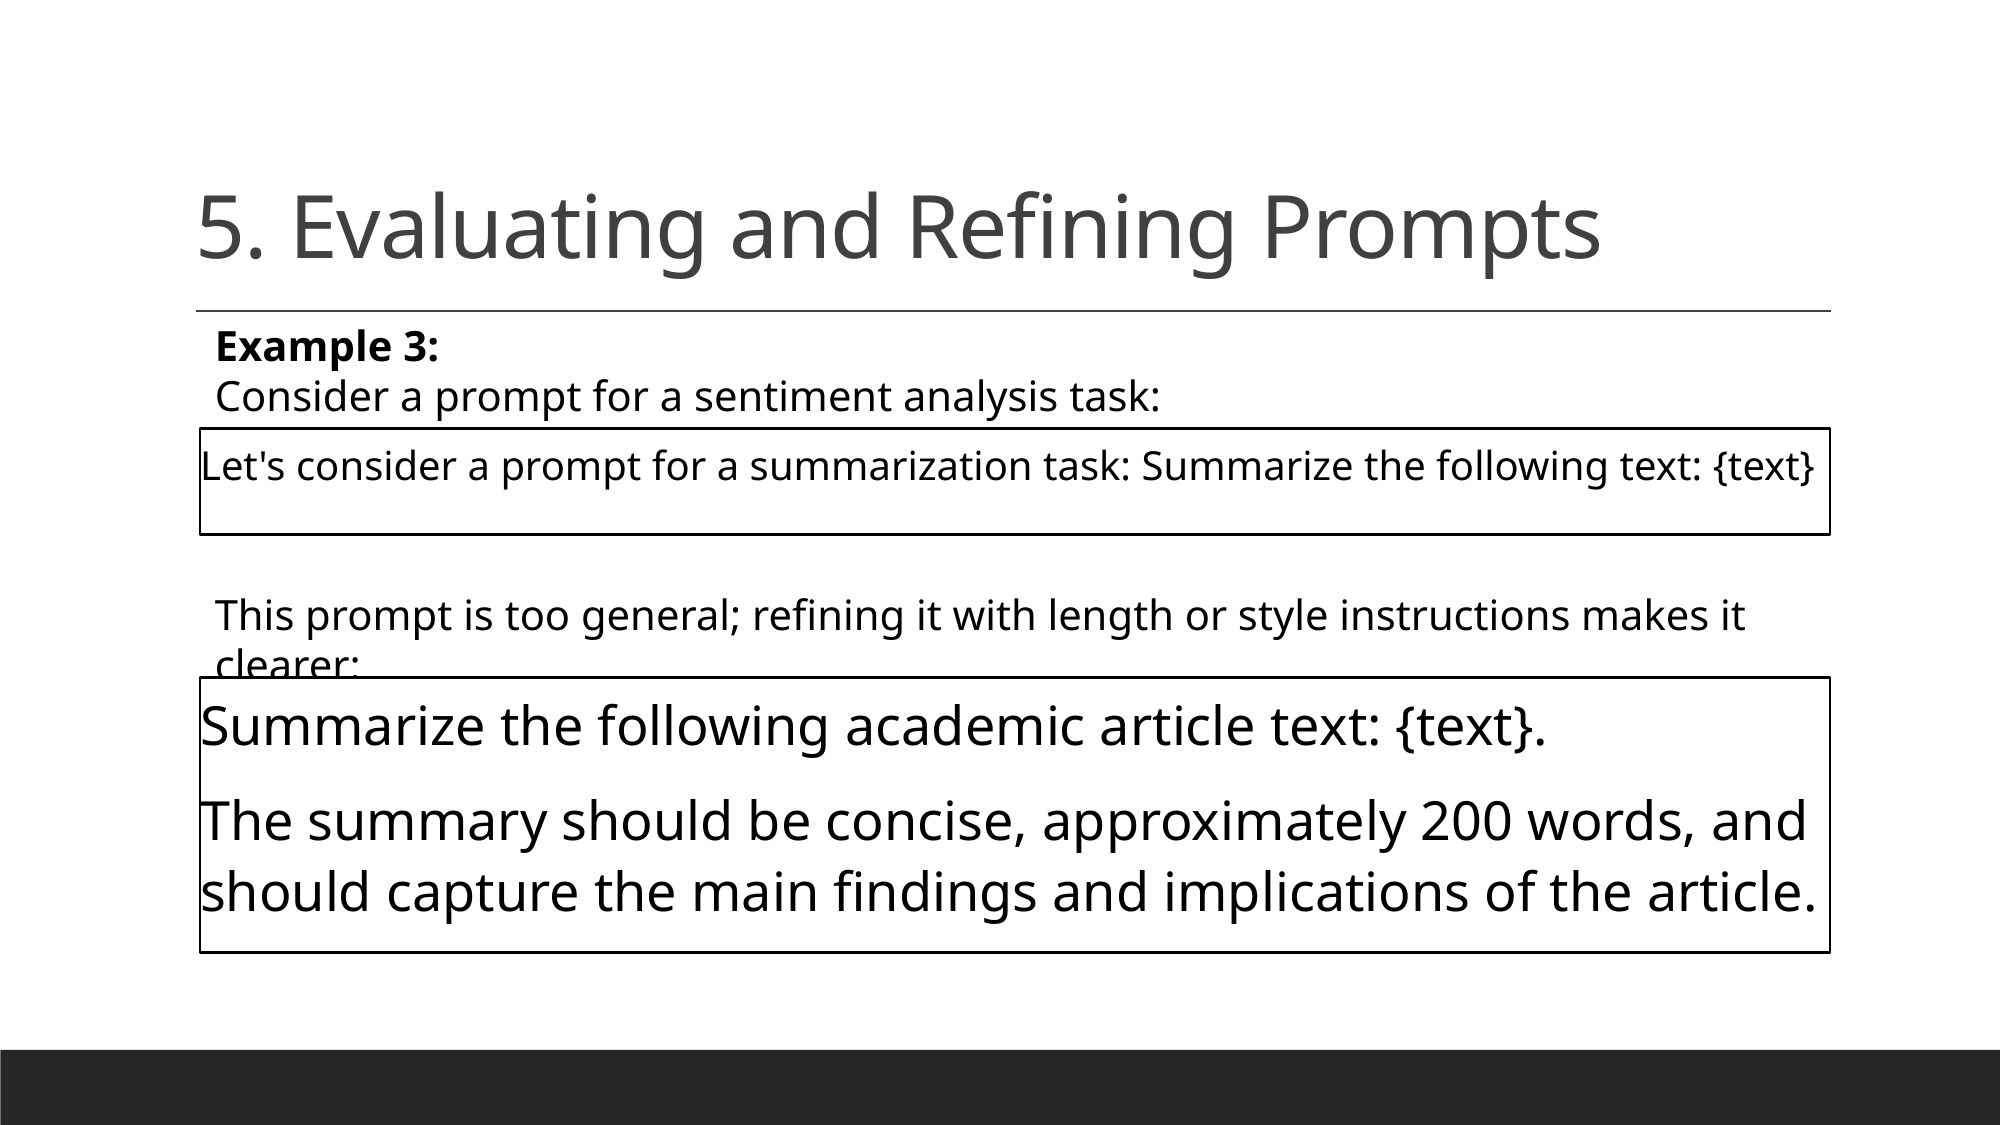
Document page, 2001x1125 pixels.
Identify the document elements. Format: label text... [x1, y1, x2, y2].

text_box Summarize the following academic article text: {text}. The summary should be concise, approximately 200 words, and should capture the main findings and implications of the article. [199, 676, 1831, 954]
text_box Example 3: Consider a prompt for a sentiment analysis task: [200, 312, 1816, 427]
text_box Let's consider a prompt for a summarization task: Summarize the following text: {text} [199, 427, 1831, 536]
text_box This prompt is too general; refining it with length or style instructions makes it clearer: [200, 581, 1786, 676]
title 5. Evaluating and Refining Prompts [180, 175, 1830, 285]
